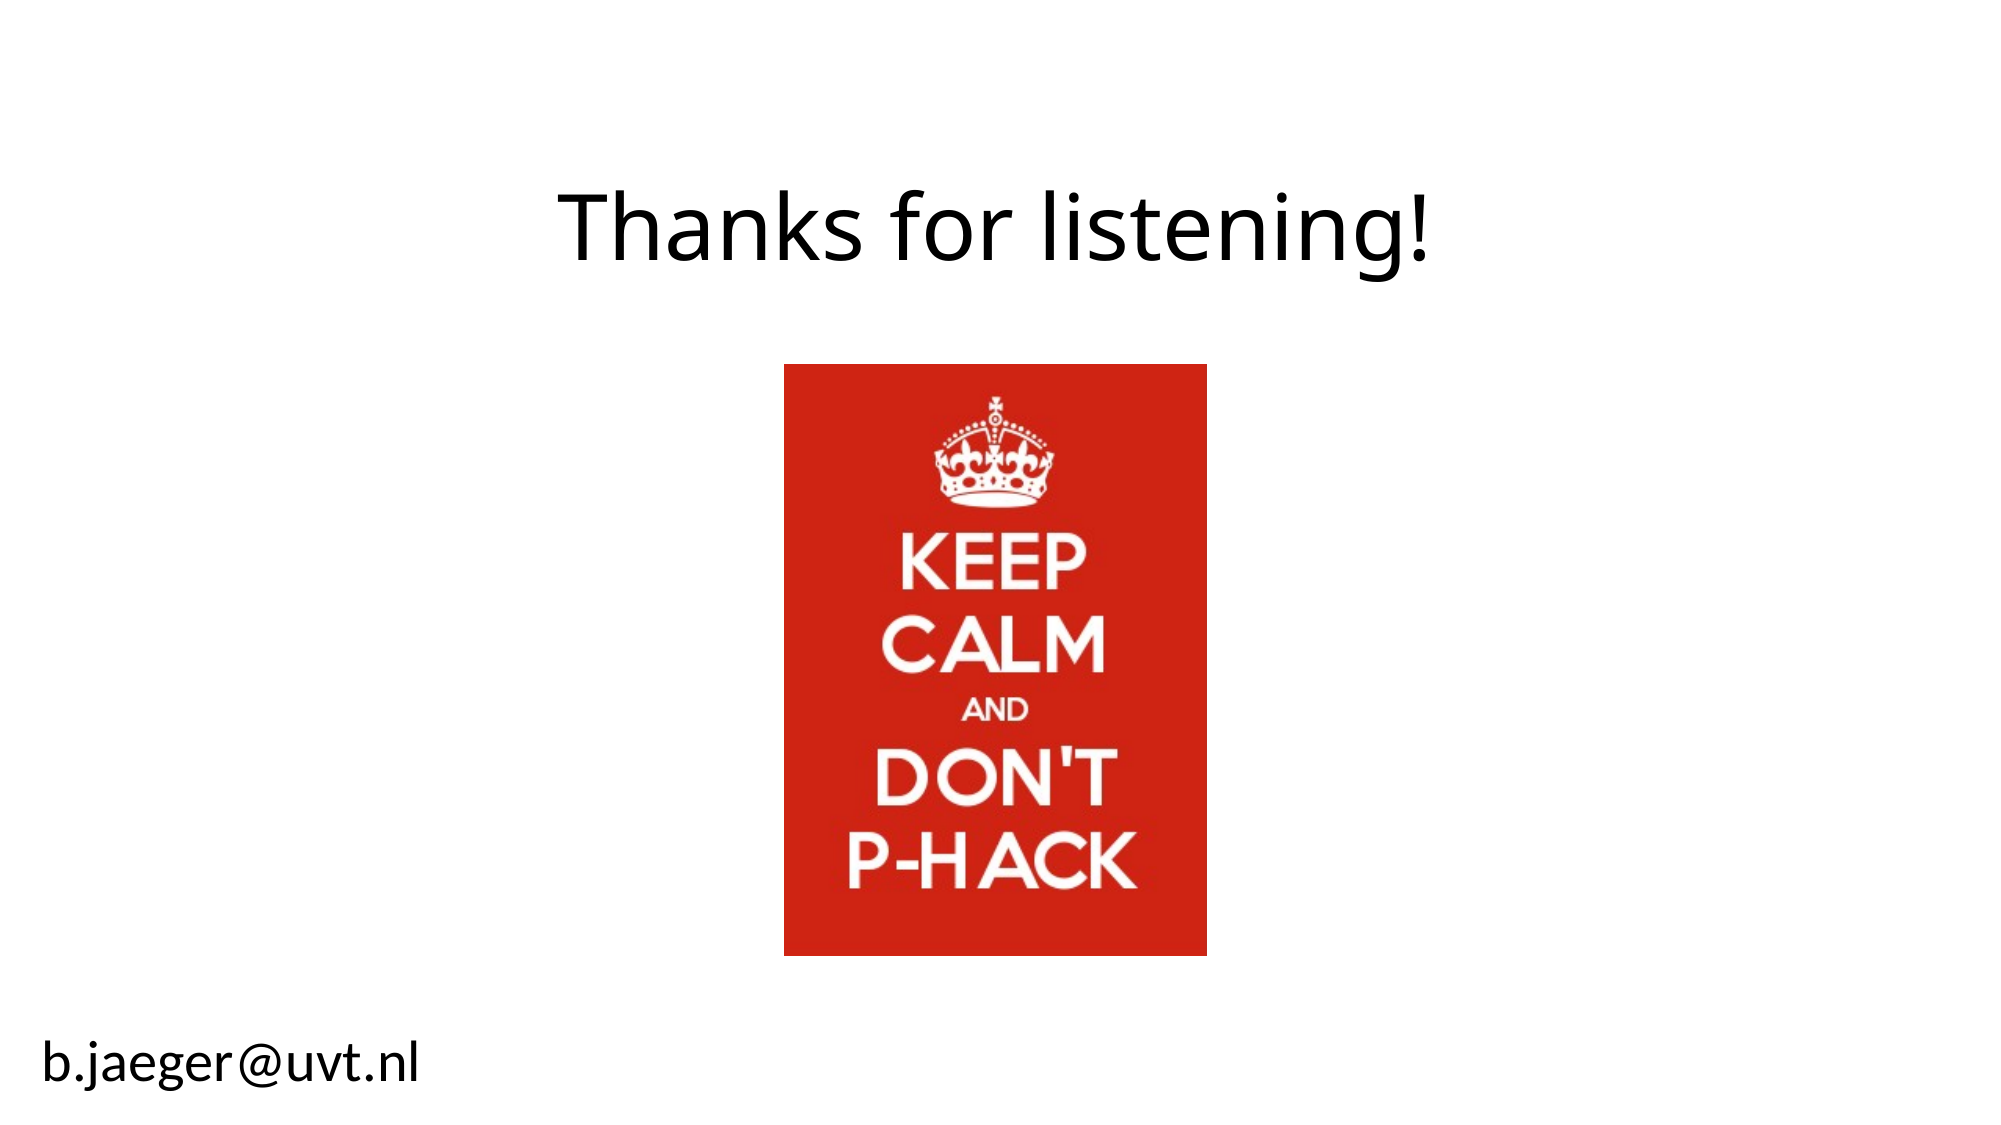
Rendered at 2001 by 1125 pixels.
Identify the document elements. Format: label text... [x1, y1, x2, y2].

list b.jaeger@uvt.nl [26, 1023, 483, 1125]
picture [784, 364, 1207, 956]
title Thanks for listening! [132, 122, 1858, 340]
